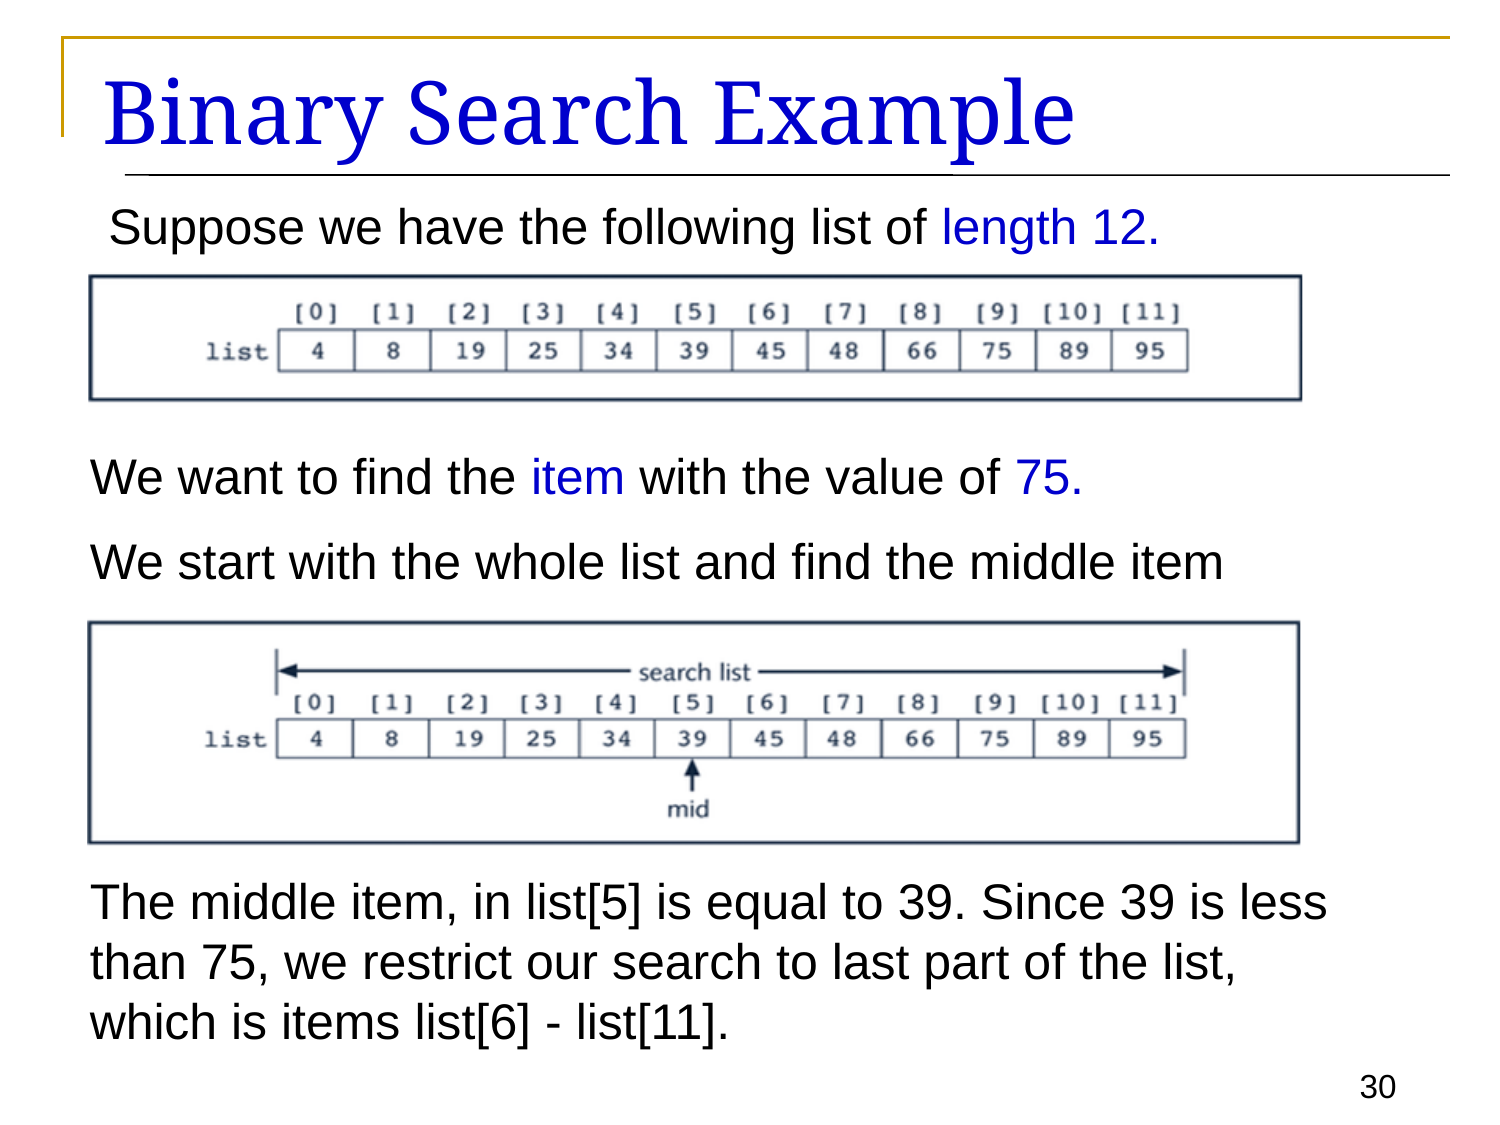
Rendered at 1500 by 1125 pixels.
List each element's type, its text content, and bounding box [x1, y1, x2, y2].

picture [87, 262, 1304, 407]
text_box We want to find the item with the value of 75. We start with the whole list and find the middle item [75, 437, 1475, 598]
title Binary Search Example [87, 49, 1451, 163]
picture [87, 613, 1302, 851]
text_box Suppose we have the following list of length 12. [93, 186, 1177, 260]
text_box The middle item, in list[5] is equal to 39. Since 39 is less than 75, we restrict our search to last part of the list, which is items list[6] - list[11]. [75, 862, 1388, 1058]
